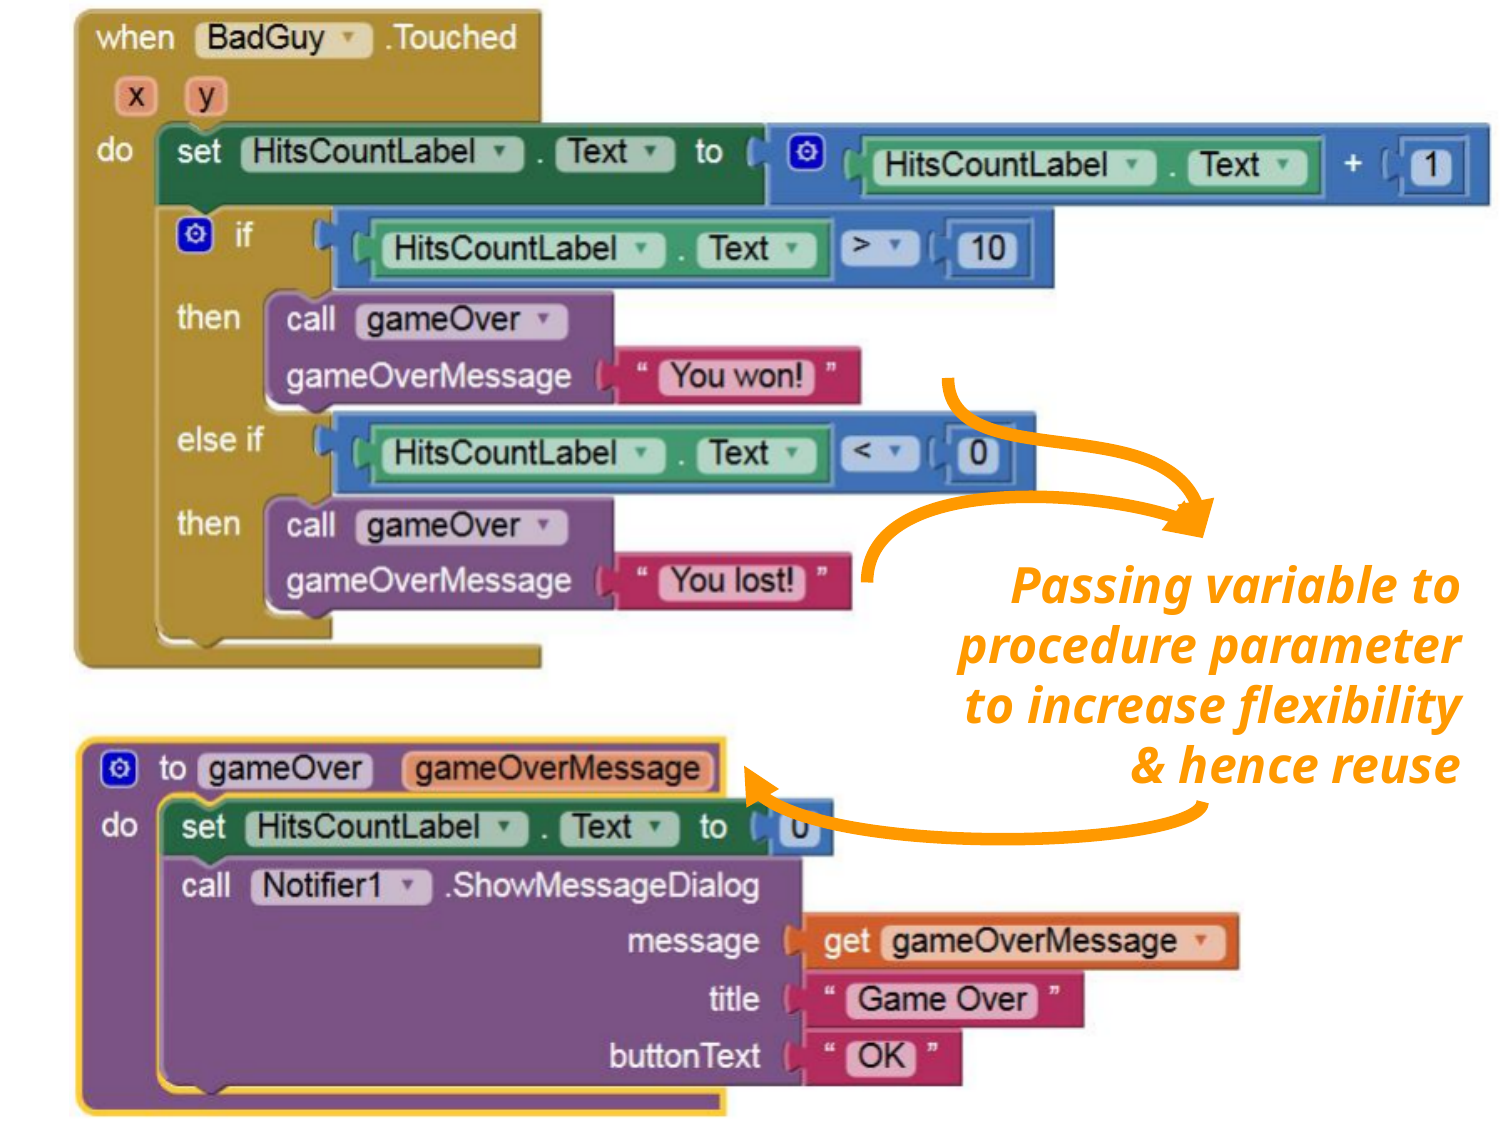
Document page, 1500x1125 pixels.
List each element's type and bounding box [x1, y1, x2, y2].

text_box [947, 377, 1203, 537]
text_box [955, 554, 992, 1014]
text_box [866, 537, 1203, 583]
picture [0, 0, 1500, 1125]
